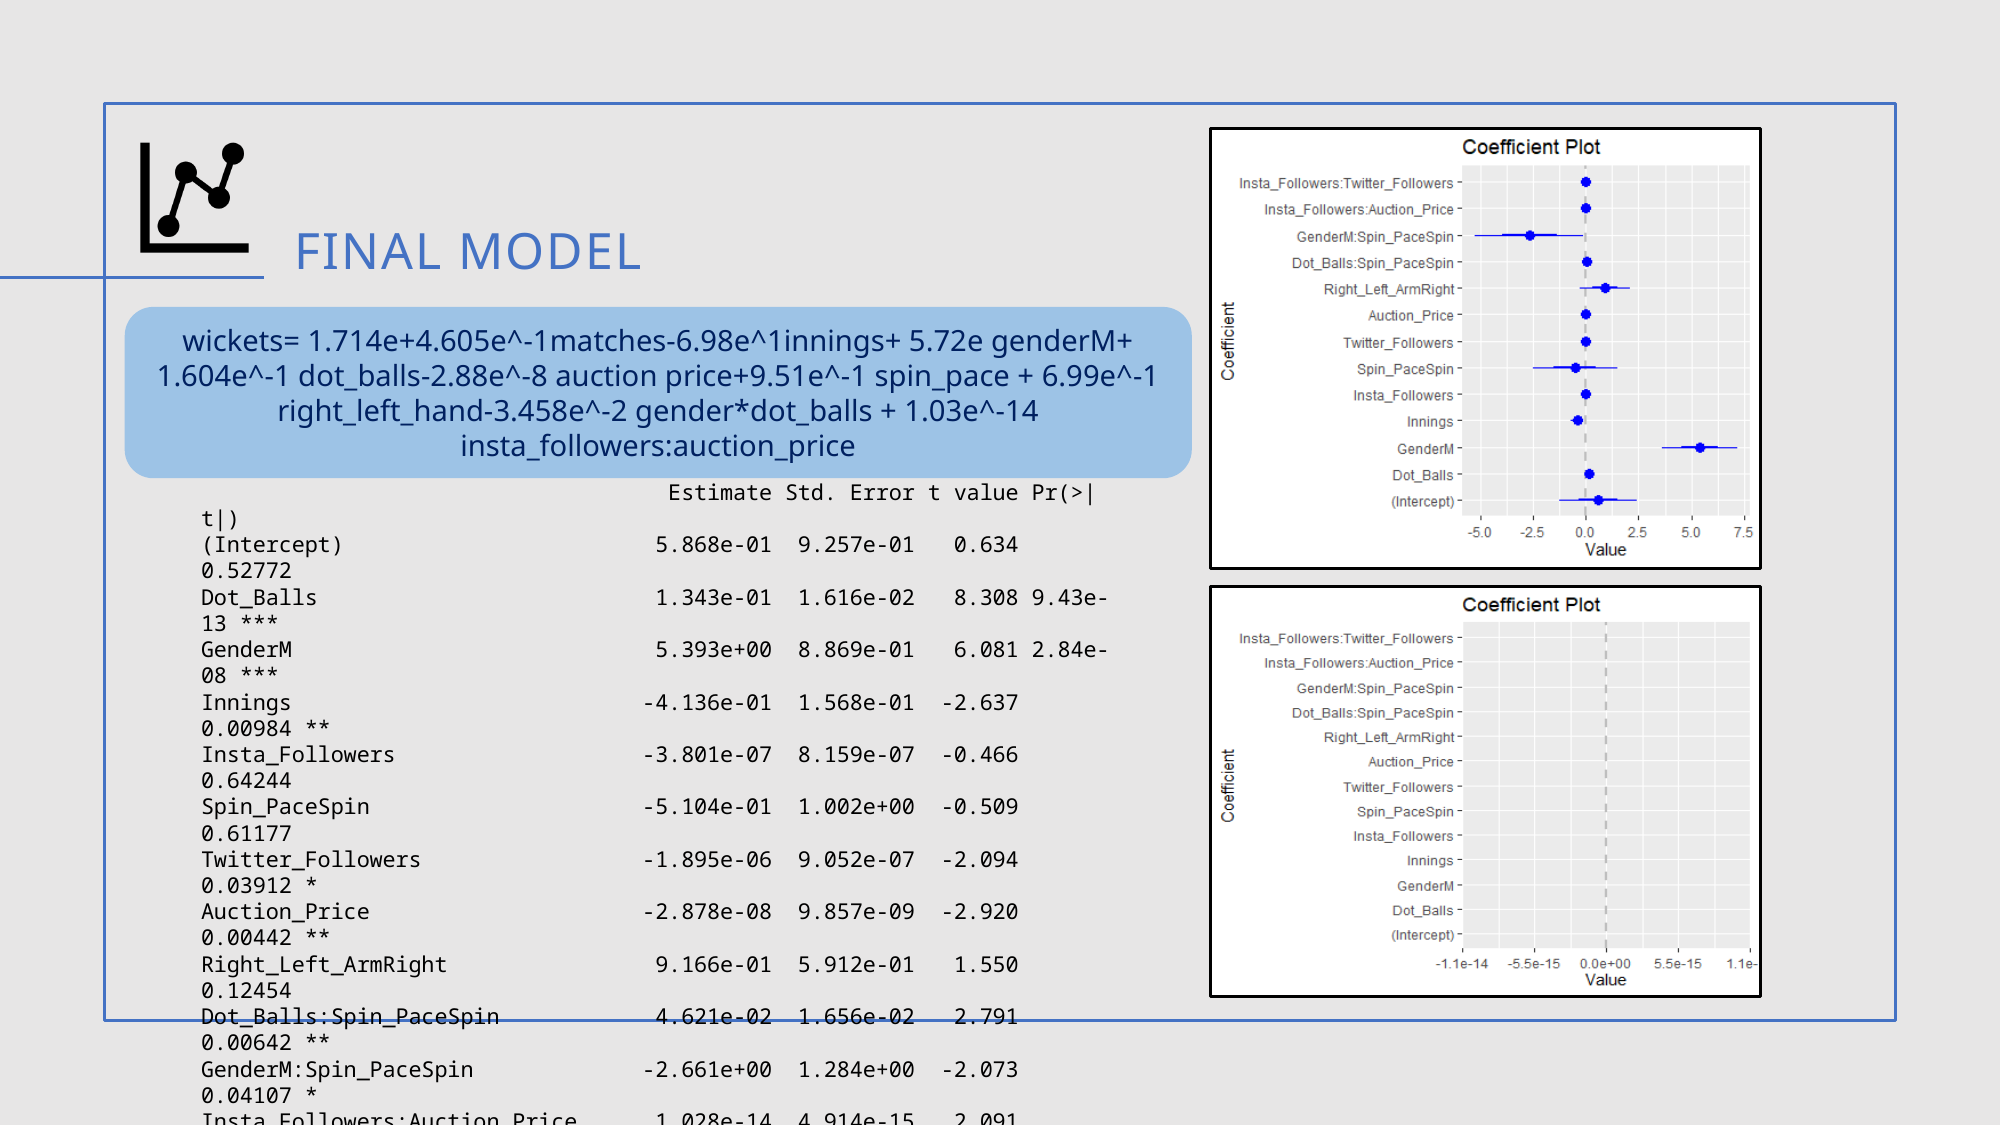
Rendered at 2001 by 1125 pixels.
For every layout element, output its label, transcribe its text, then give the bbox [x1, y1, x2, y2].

text_box Coefficients: Estimate Std. Error t value Pr(>|t|) (Intercept) 5.868e-01 9.257e-01 0.634 0.52772 Dot_Balls 1.343e-01 1.616e-02 8.308 9.43e-13 *** GenderM 5.393e+00 8.869e-01 6.081 2.84e-08 *** Innings -4.136e-01 1.568e-01 -2.637 0.00984 ** Insta_Followers -3.801e-07 8.159e-07 -0.466 0.64244 Spin_PaceSpin -5.104e-01 1.002e+00 -0.509 0.61177 Twitter_Followers -1.895e-06 9.052e-07 -2.094 0.03912 * Auction_Price -2.878e-08 9.857e-09 -2.920 0.00442 ** Right_Left_ArmRight 9.166e-01 5.912e-01 1.550 0.12454 Dot_Balls:Spin_PaceSpin 4.621e-02 1.656e-02 2.791 0.00642 ** GenderM:Spin_PaceSpin -2.661e+00 1.284e+00 -2.073 0.04107 * Insta_Followers:Auction_Price 1.028e-14 4.914e-15 2.091 0.03932 * Insta_Followers:Twitter_Followers 3.378e-13 1.748e-13 1.932 0.05644 . --- Signif. codes: 0 '***' 0.001 '**' 0.01 '*' 0.05 '.' 0.1 ' ' 1 Residual standard error: 2.593 on 90 degrees of freedom Multiple R-squared: 0.8547, Adjusted R-squared: 0.8353 F-statistic: 44.11 on 12 and 90 DF, p-value: < 2.2e-16 [186, 479, 1131, 1125]
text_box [1211, 129, 1759, 996]
text_box [104, 103, 1896, 1021]
picture [118, 122, 269, 273]
text_box wickets= 1.714e+4.605e^-1matches-6.98e^1innings+ 5.72e genderM+ 1.604e^-1 dot_balls-2.88e^-8 auction price+9.51e^-1 spin_pace + 6.99e^-1 right_left_hand-3.458e^-2 gender*dot_balls + 1.03e^-14 insta_followers:auction_price [124, 306, 1192, 479]
